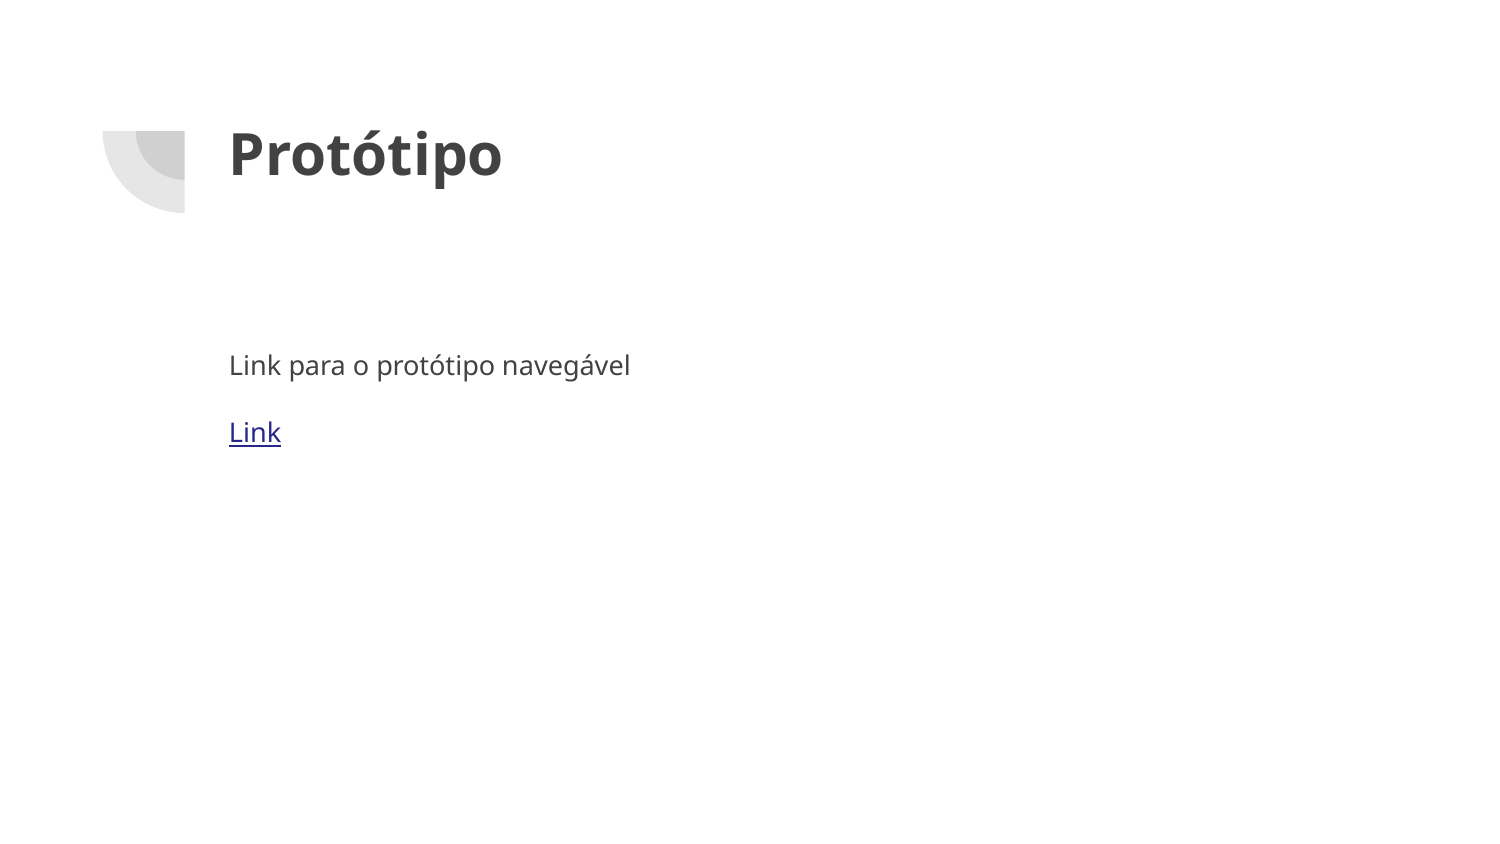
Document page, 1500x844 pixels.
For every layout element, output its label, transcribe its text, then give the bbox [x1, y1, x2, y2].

title Protótipo [213, 98, 1368, 263]
list Link para o protótipo navegável Link [213, 326, 1368, 744]
